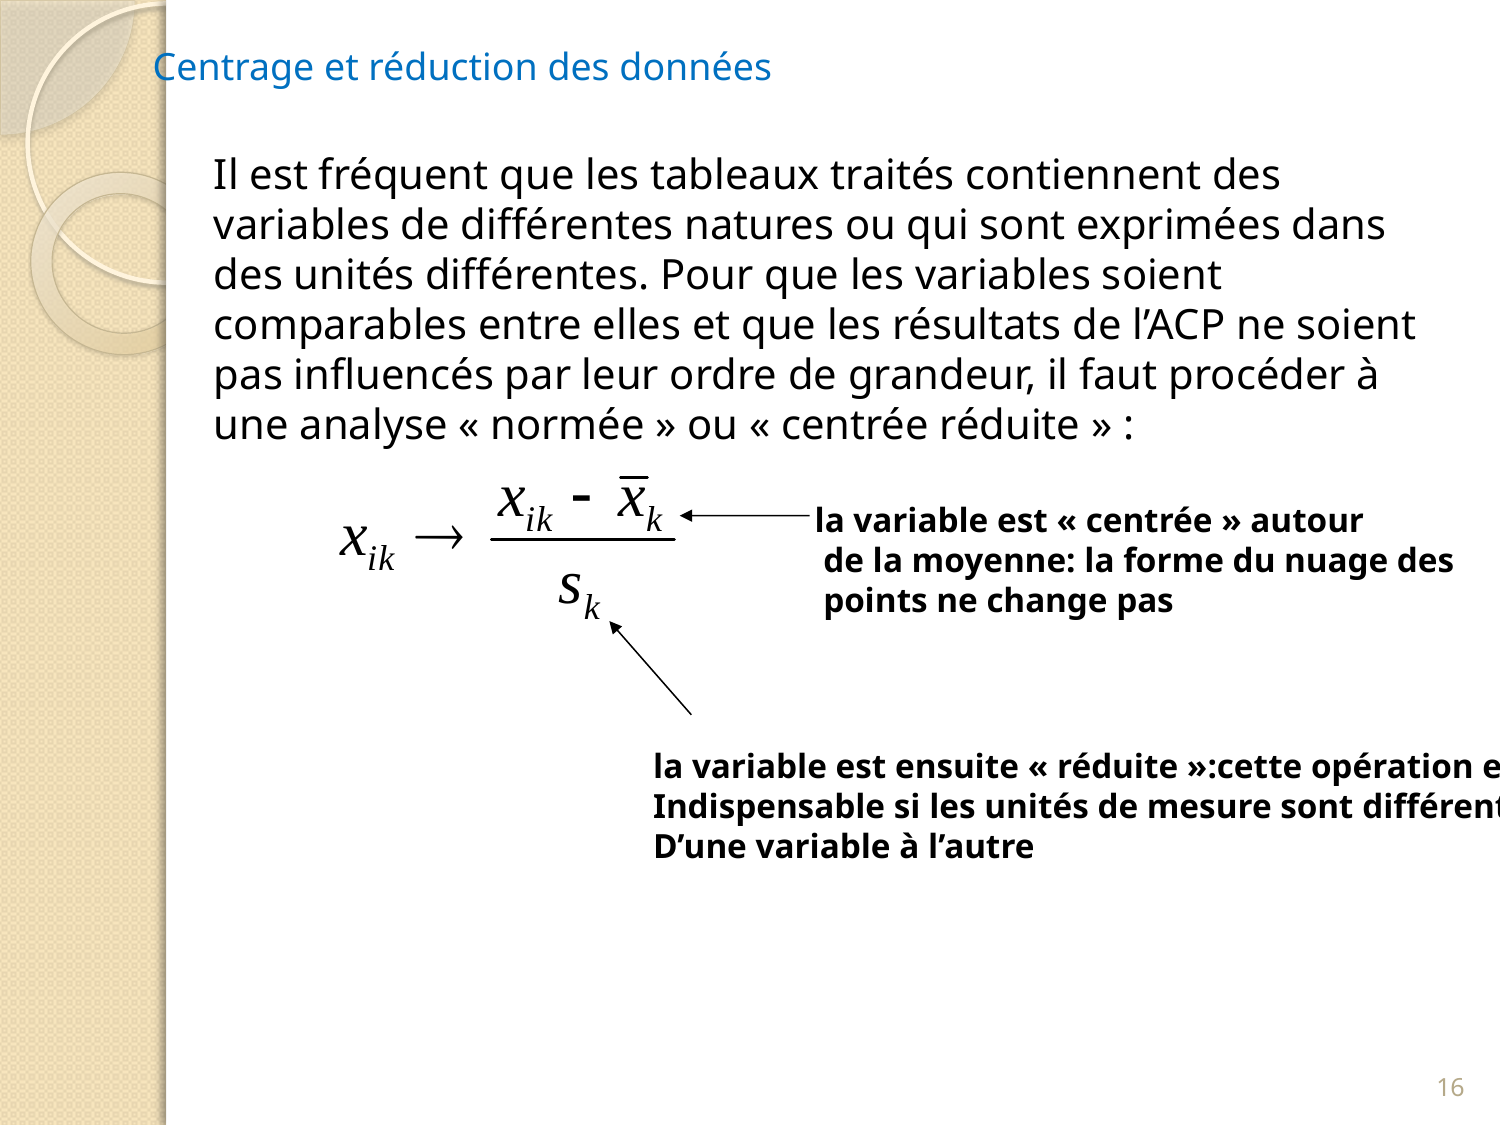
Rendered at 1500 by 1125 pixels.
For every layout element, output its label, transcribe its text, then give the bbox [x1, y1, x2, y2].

slide_number 16 [1413, 1034, 1488, 1113]
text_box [609, 491, 1500, 875]
text_box Il est fréquent que les tableaux traités contiennent des variables de différentes natures ou qui sont exprimées dans des unités différentes. Pour que les variables soient comparables entre elles et que les résultats de l’ACP ne soient pas influencés par leur ordre de grandeur, il faut procéder à une analyse « normée » ou « centrée réduite » : [199, 140, 1465, 456]
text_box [327, 456, 689, 633]
text_box Centrage et réduction des données [137, 35, 788, 95]
